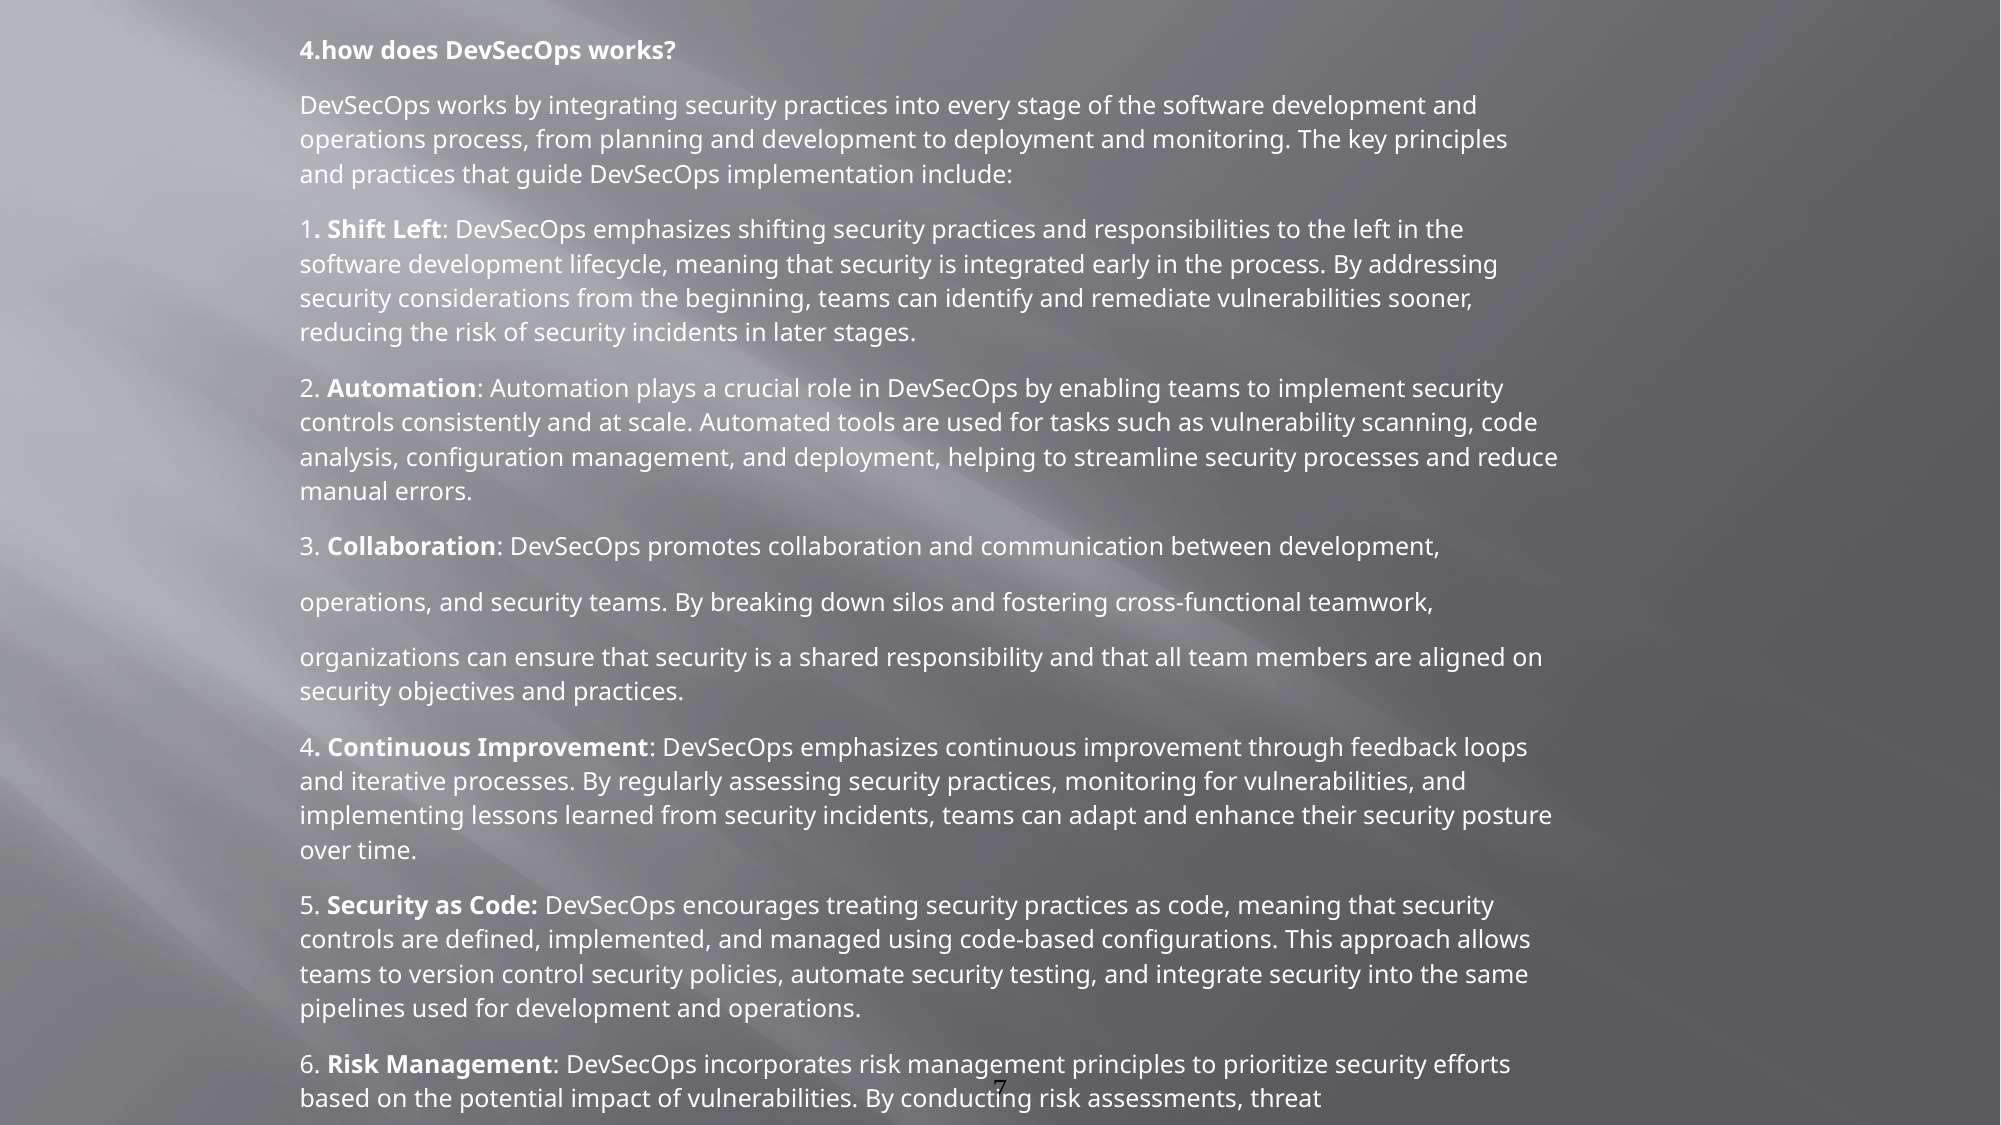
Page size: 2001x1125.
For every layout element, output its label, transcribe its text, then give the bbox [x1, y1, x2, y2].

text_box 4.how does DevSecOps works? DevSecOps works by integrating security practices into every stage of the software development and operations process, from planning and development to deployment and monitoring. The key principles and practices that guide DevSecOps implementation include: 1. Shift Left: DevSecOps emphasizes shifting security practices and responsibilities to the left in the software development lifecycle, meaning that security is integrated early in the process. By addressing security considerations from the beginning, teams can identify and remediate vulnerabilities sooner, reducing the risk of security incidents in later stages. 2. Automation: Automation plays a crucial role in DevSecOps by enabling teams to implement security controls consistently and at scale. Automated tools are used for tasks such as vulnerability scanning, code analysis, configuration management, and deployment, helping to streamline security processes and reduce manual errors. 3. Collaboration: DevSecOps promotes collaboration and communication between development, operations, and security teams. By breaking down silos and fostering cross-functional teamwork, organizations can ensure that security is a shared responsibility and that all team members are aligned on security objectives and practices. 4. Continuous Improvement: DevSecOps emphasizes continuous improvement through feedback loops and iterative processes. By regularly assessing security practices, monitoring for vulnerabilities, and implementing lessons learned from security incidents, teams can adapt and enhance their security posture over time. 5. Security as Code: DevSecOps encourages treating security practices as code, meaning that security controls are defined, implemented, and managed using code-based configurations. This approach allows teams to version control security policies, automate security testing, and integrate security into the same pipelines used for development and operations. 6. Risk Management: DevSecOps incorporates risk management principles to prioritize security efforts based on the potential impact of vulnerabilities. By conducting risk assessments, threat ○ Fortify [284, 22, 1576, 1125]
